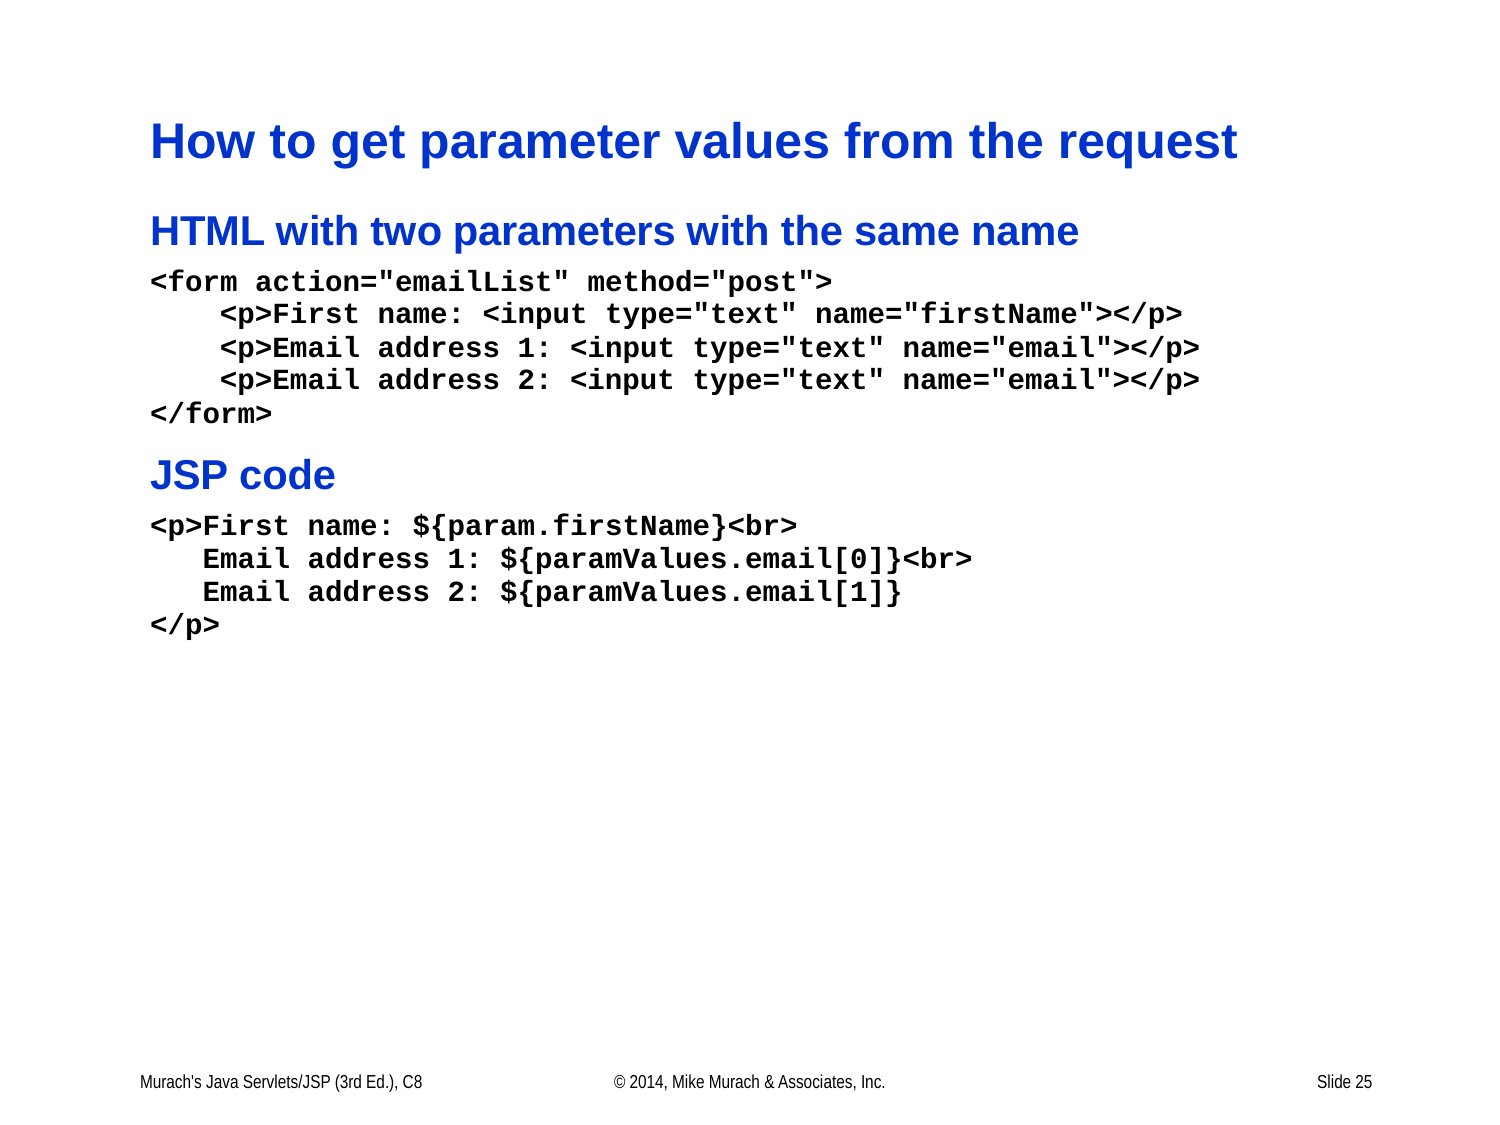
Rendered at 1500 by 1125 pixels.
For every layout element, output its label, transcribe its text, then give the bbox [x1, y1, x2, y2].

slide_number Slide 25 [1074, 1025, 1388, 1100]
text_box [149, 112, 1349, 186]
slide_number Murach's Java Servlets/JSP (3rd Ed.), C8 [125, 1025, 450, 1100]
footer © 2014, Mike Murach & Associates, Inc. [474, 1025, 1025, 1100]
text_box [149, 187, 1349, 754]
